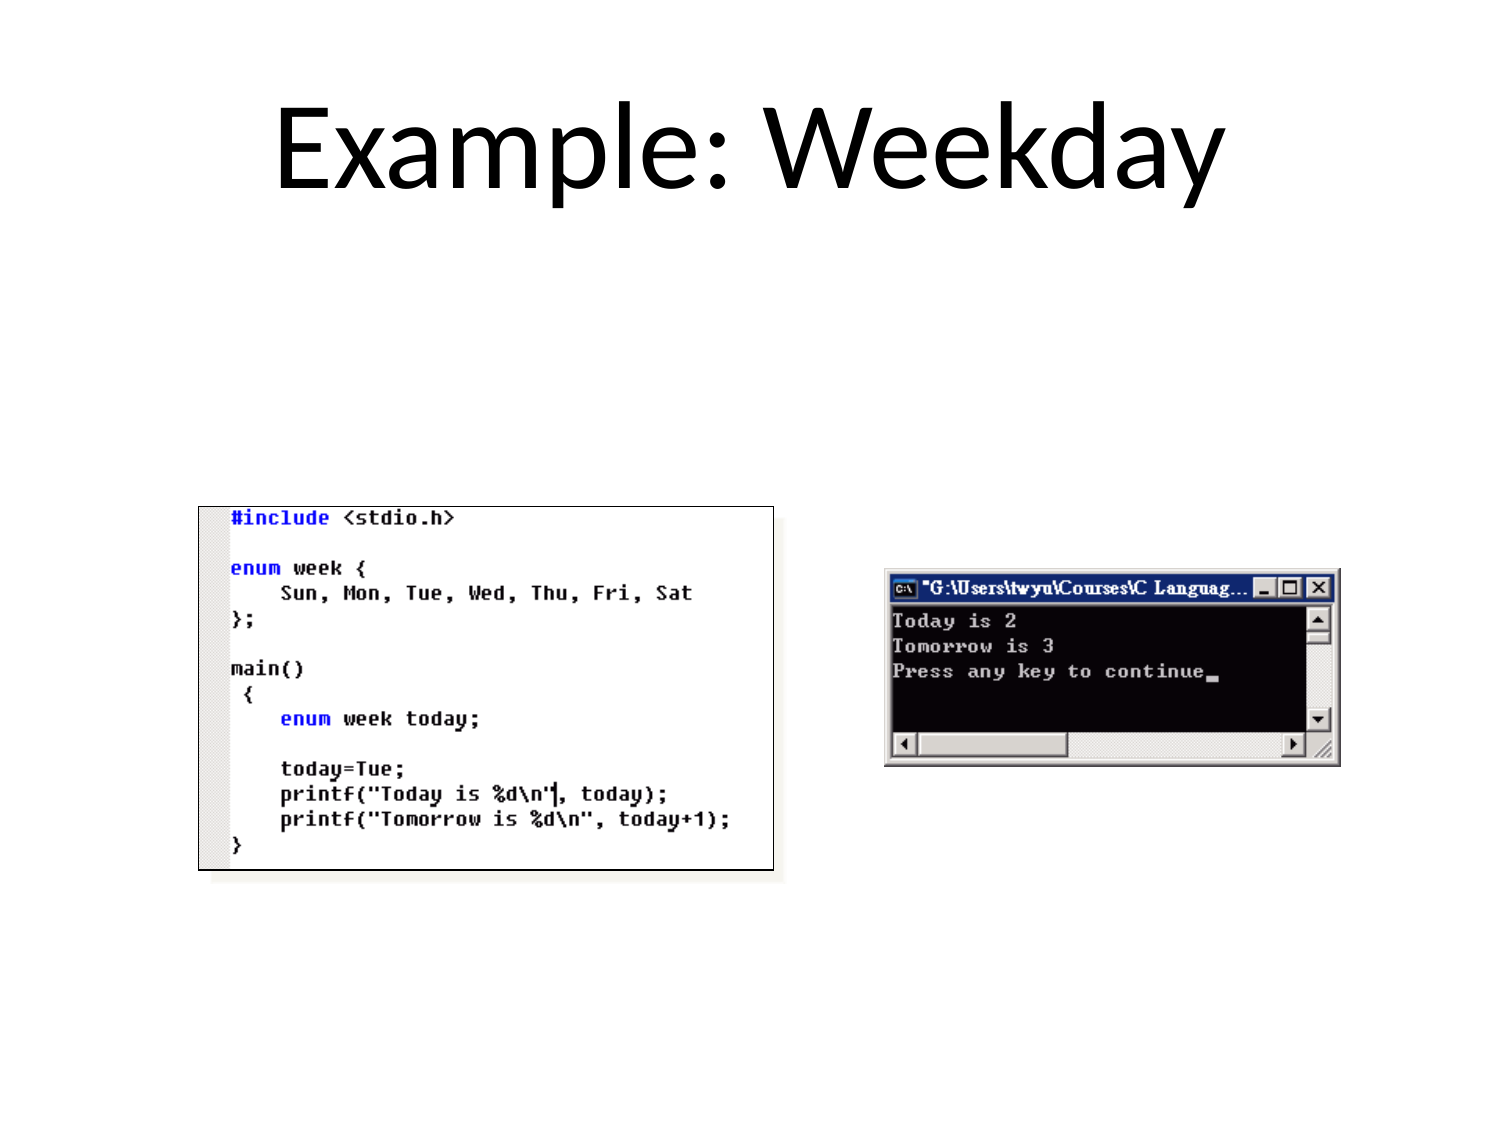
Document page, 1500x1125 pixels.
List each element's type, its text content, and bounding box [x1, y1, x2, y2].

title Example: Weekday [75, 45, 1425, 233]
picture [884, 568, 1341, 768]
picture [198, 506, 773, 870]
